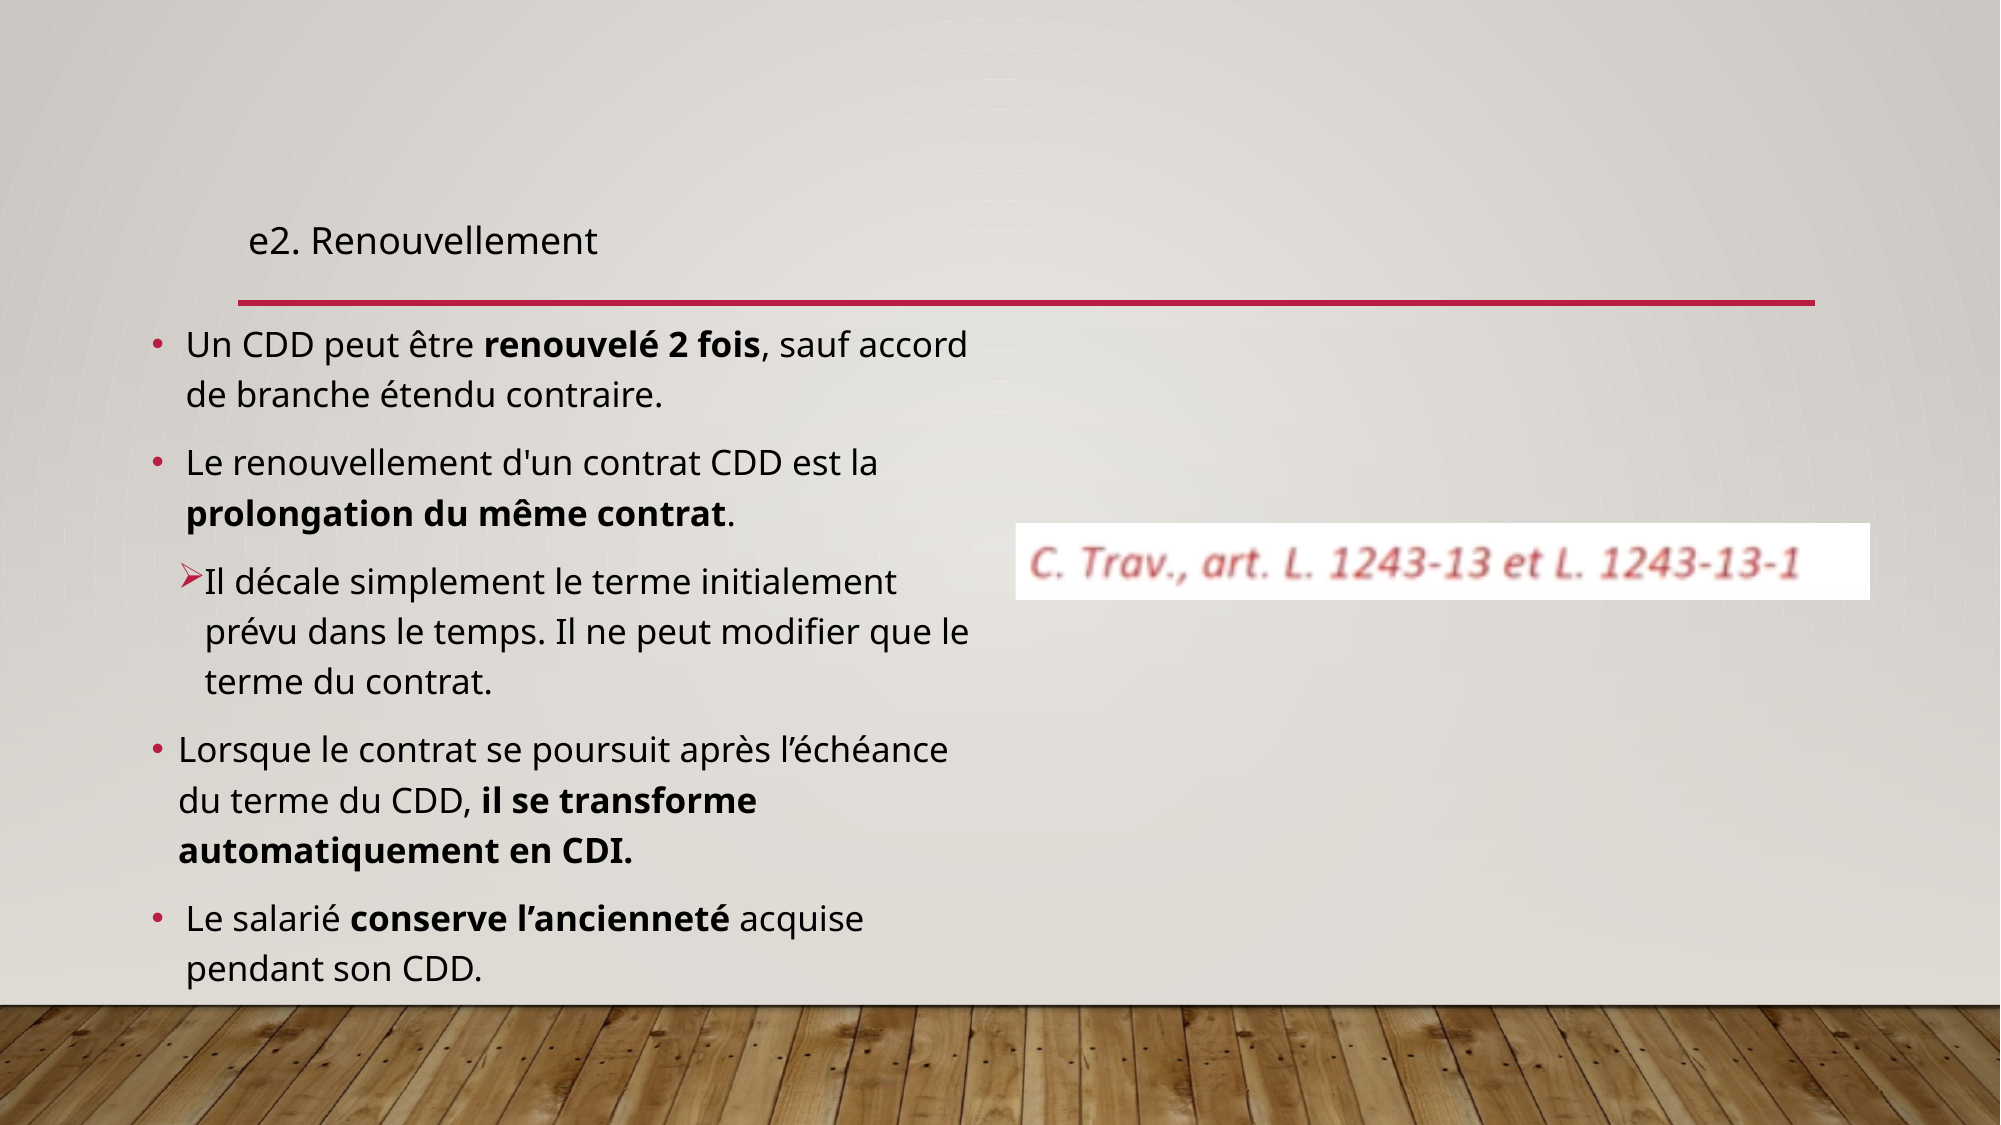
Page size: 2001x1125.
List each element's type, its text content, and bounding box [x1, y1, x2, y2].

picture [0, 1005, 2000, 1125]
list Un CDD peut être renouvelé 2 fois, sauf accord de branche étendu contraire. Le renouvellement d'un contrat CDD est la prolongation du même contrat. Il décale simplement le terme initialement prévu dans le temps. Il ne peut modifier que le terme du contrat. Lorsque le contrat se poursuit après l’échéance du terme du CDD, il se transforme automatiquement en CDI. Le salarié conserve l’ancienneté acquise pendant son CDD. [136, 306, 1000, 1003]
picture [1015, 523, 1871, 601]
text_box e2. Renouvellement [233, 209, 614, 270]
